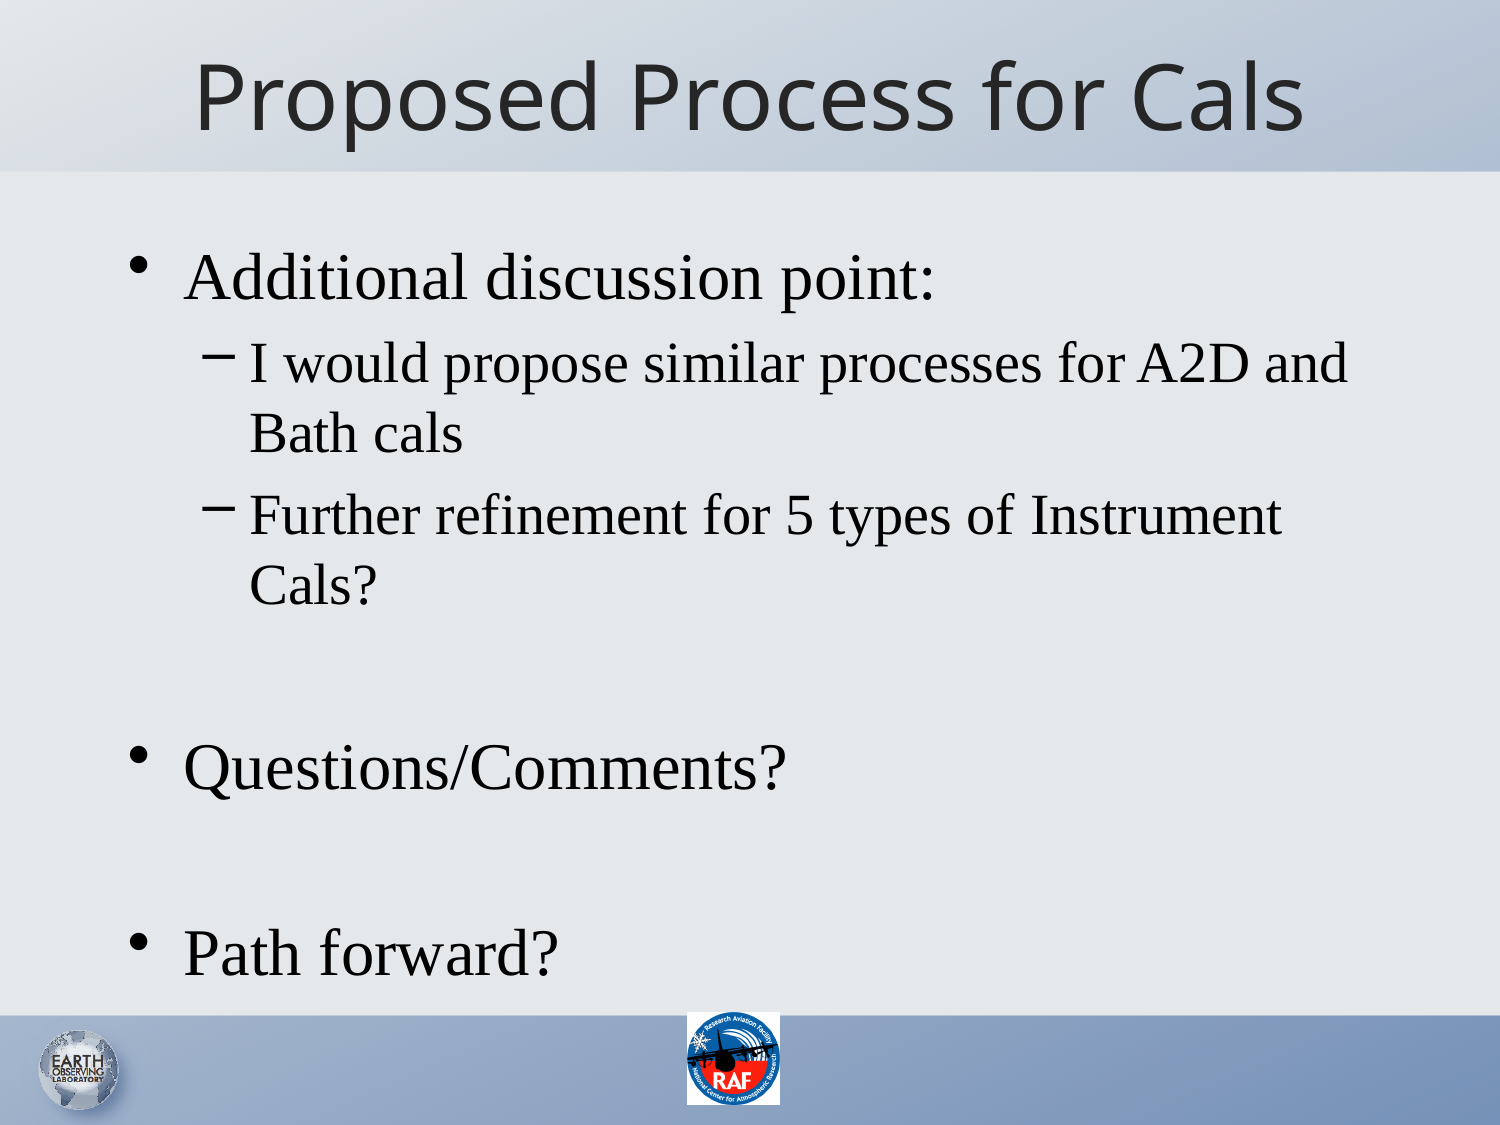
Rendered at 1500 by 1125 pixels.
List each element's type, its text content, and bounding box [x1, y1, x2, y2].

list Additional discussion point: I would propose similar processes for A2D and Bath cals Further refinement for 5 types of Instrument Cals? Questions/Comments? Path forward? [112, 224, 1388, 1001]
title Proposed Process for Cals [87, 0, 1413, 188]
picture [0, 0, 1500, 1125]
